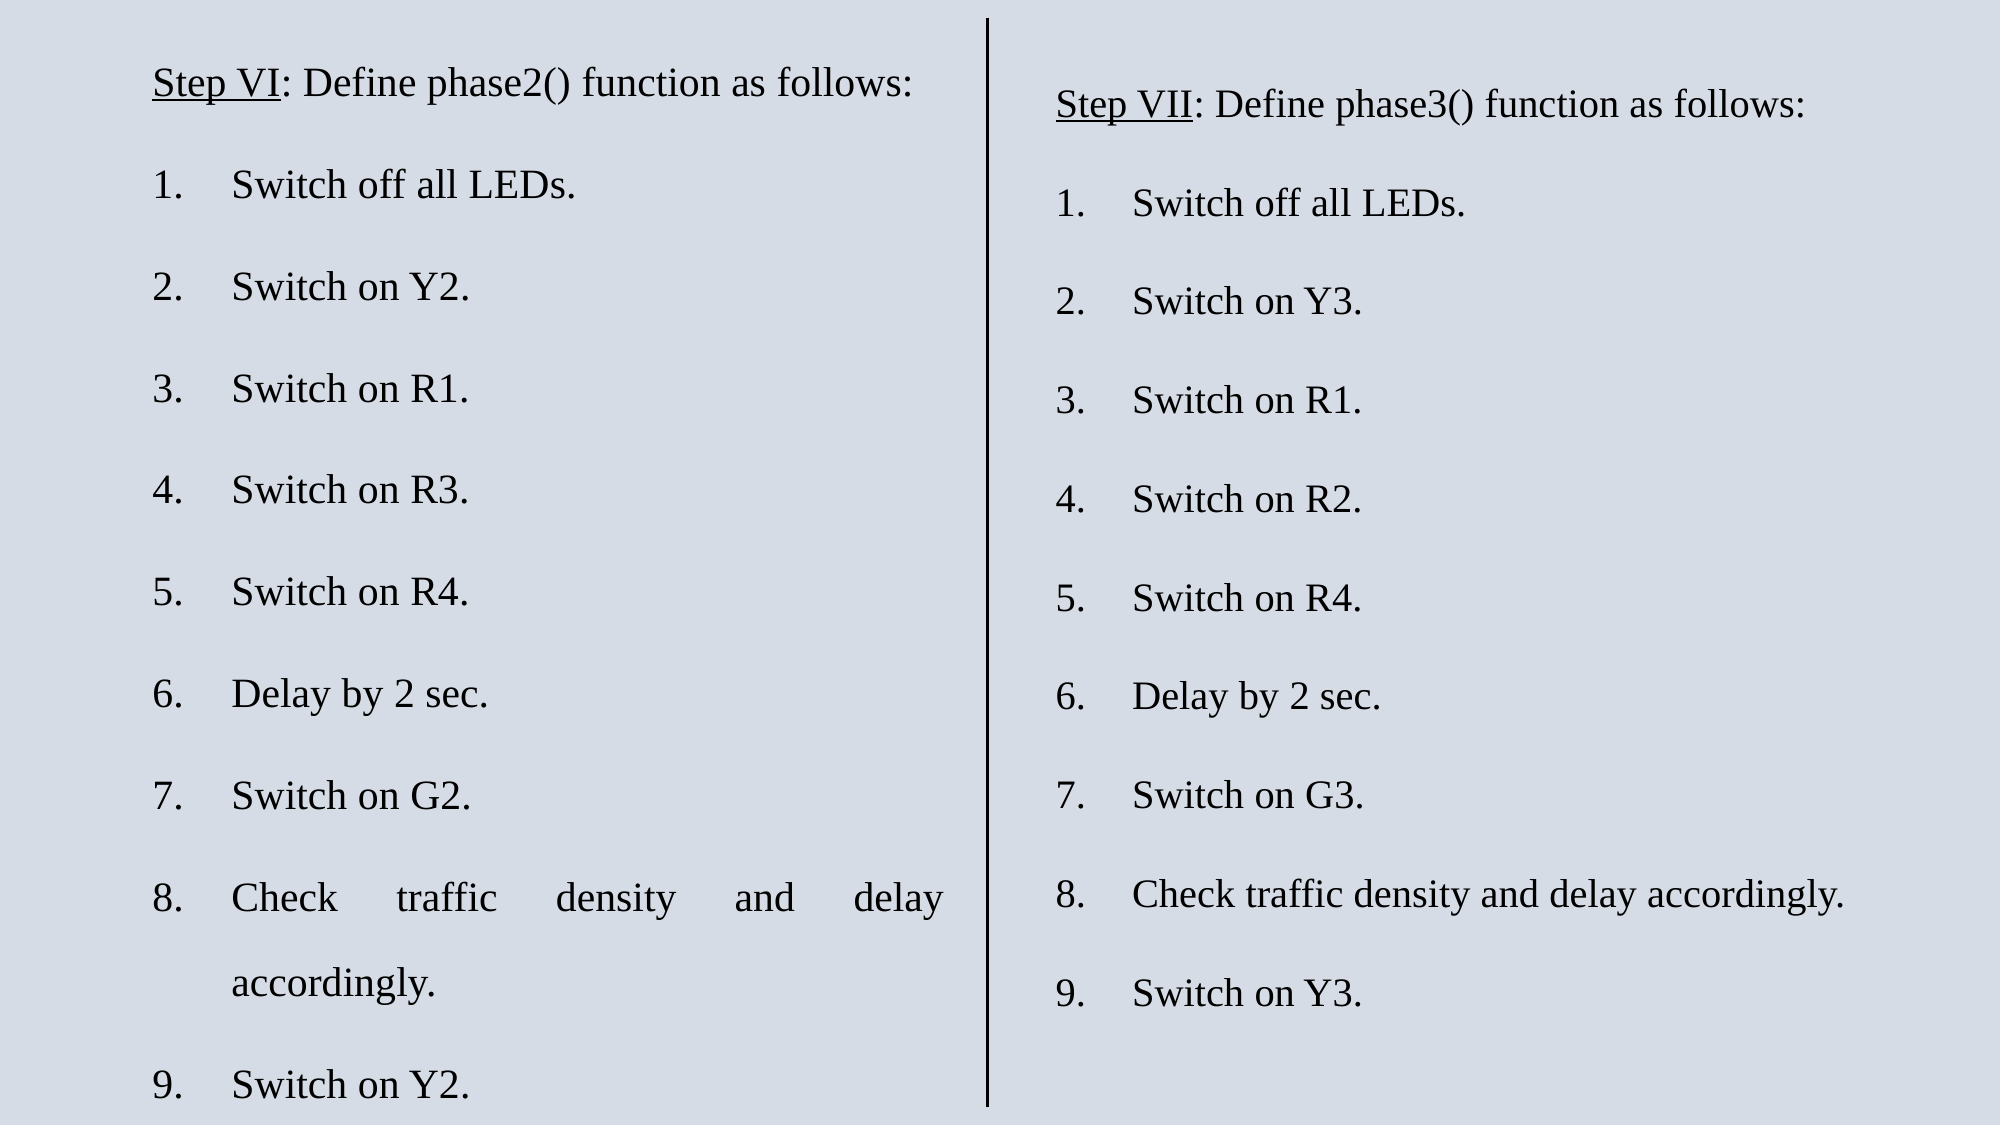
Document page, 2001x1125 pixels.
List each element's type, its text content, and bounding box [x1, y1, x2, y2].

list Step VI: Define phase2() function as follows: Switch off all LEDs. Switch on Y2. Switch on R1. Switch on R3. Switch on R4. Delay by 2 sec. Switch on G2. Check traffic density and delay accordingly. Switch on Y2. [137, 12, 960, 1125]
list Step VII: Define phase3() function as follows: Switch off all LEDs. Switch on Y3. Switch on R1. Switch on R2. Switch on R4. Delay by 2 sec. Switch on G3. Check traffic density and delay accordingly. Switch on Y3. [1040, 35, 1863, 1099]
